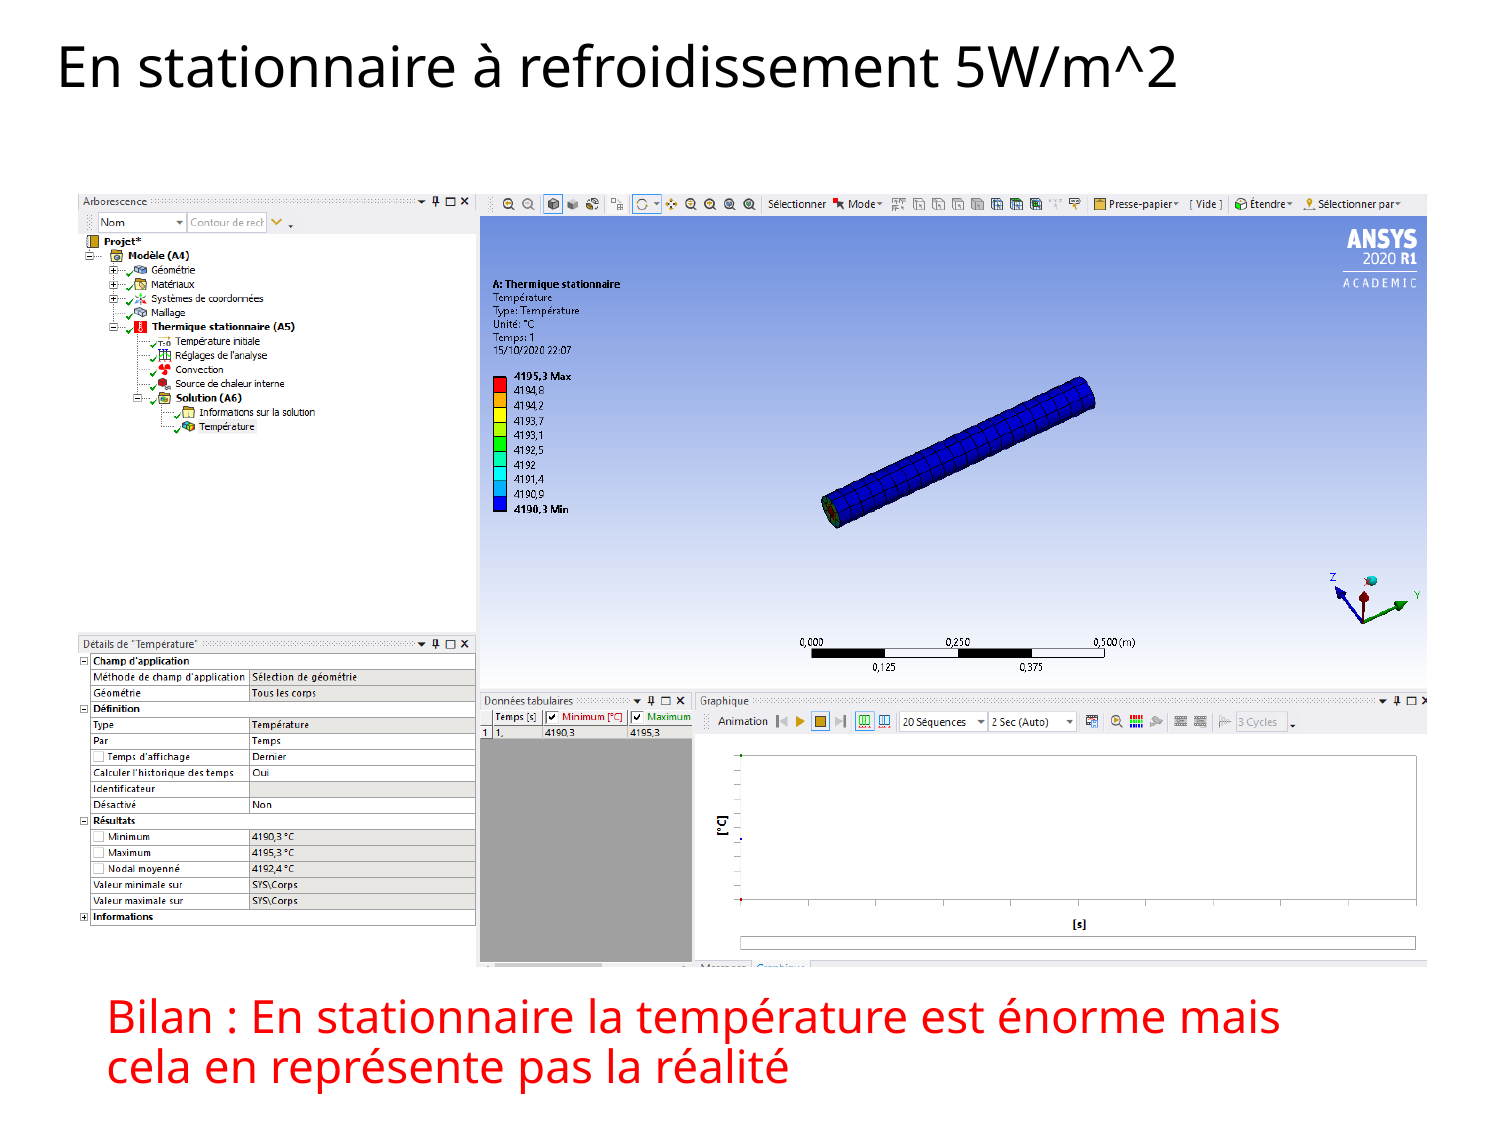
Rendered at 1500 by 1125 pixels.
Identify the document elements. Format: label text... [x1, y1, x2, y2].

text_box En stationnaire à refroidissement 5W/m^2 [41, 31, 1317, 146]
text_box Bilan : En stationnaire la température est énorme mais cela en représente pas la réalité [91, 986, 1367, 1101]
picture [78, 194, 1427, 967]
